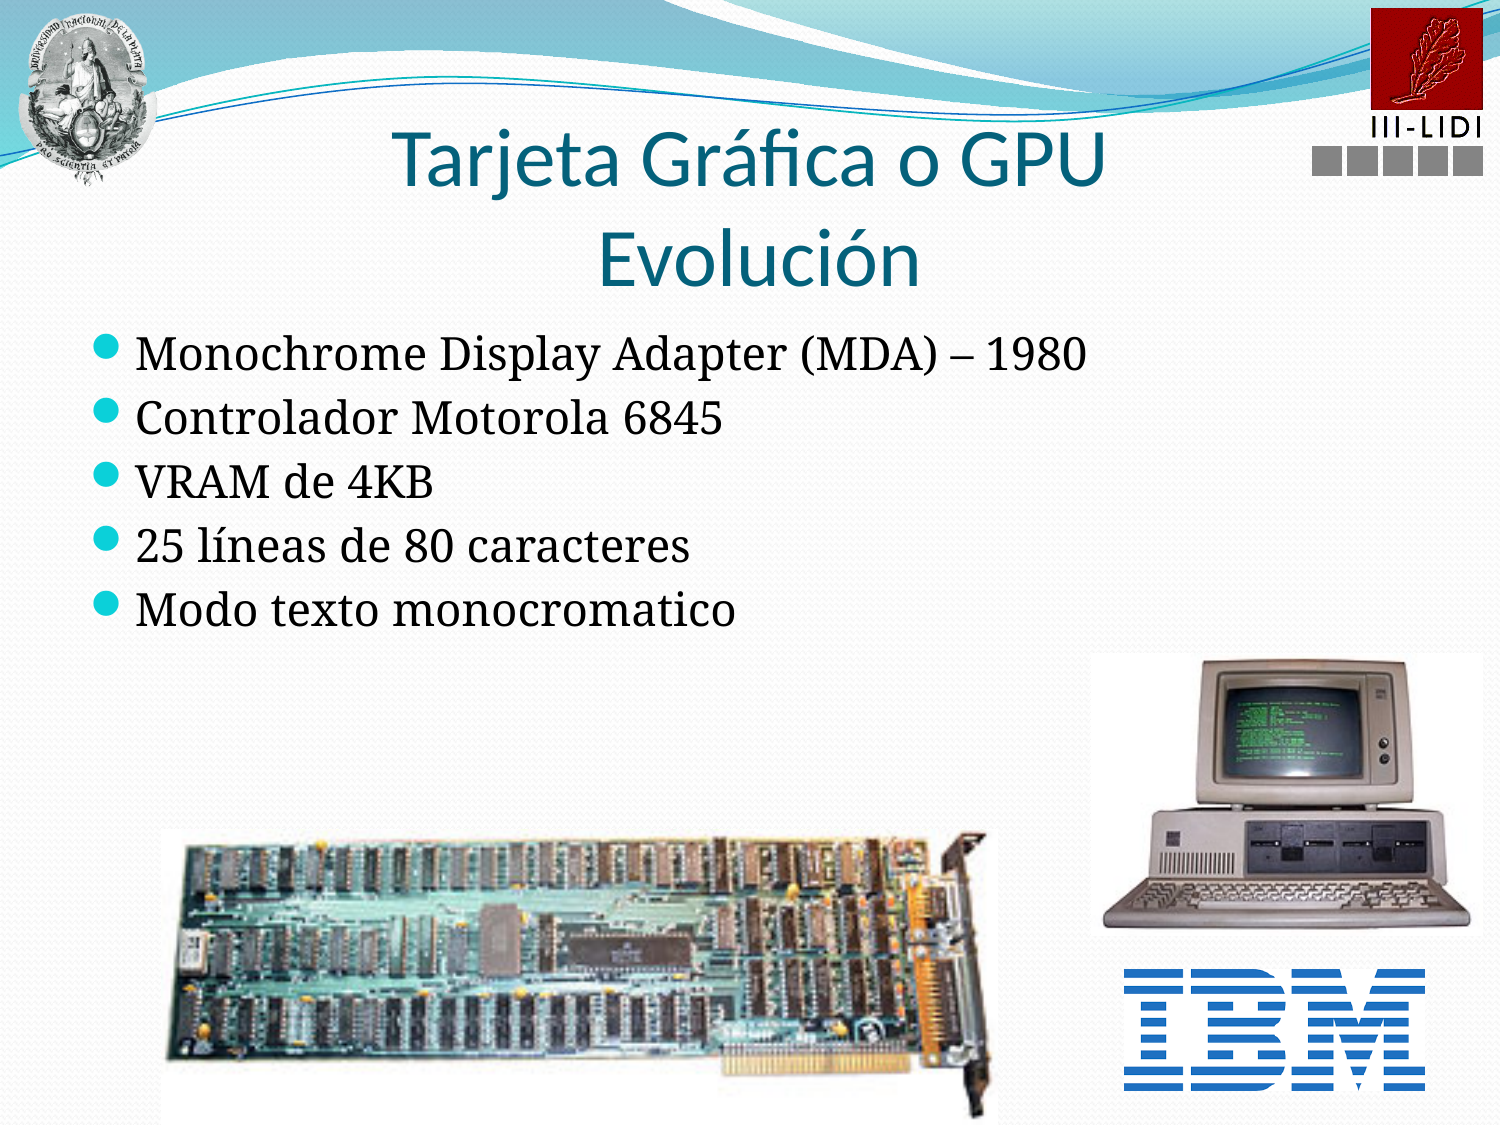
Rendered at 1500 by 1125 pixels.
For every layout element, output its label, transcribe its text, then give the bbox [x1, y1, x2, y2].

title Tarjeta Gráfica o GPU Evolución [85, 115, 1436, 303]
picture [161, 829, 998, 1125]
picture [1123, 969, 1426, 1091]
picture [17, 10, 158, 189]
list Monochrome Display Adapter (MDA) – 1980 Controlador Motorola 6845 VRAM de 4KB 25 líneas de 80 caracteres Modo texto monocromatico [75, 317, 1425, 1038]
picture [1091, 653, 1483, 937]
picture [1300, 0, 1500, 189]
